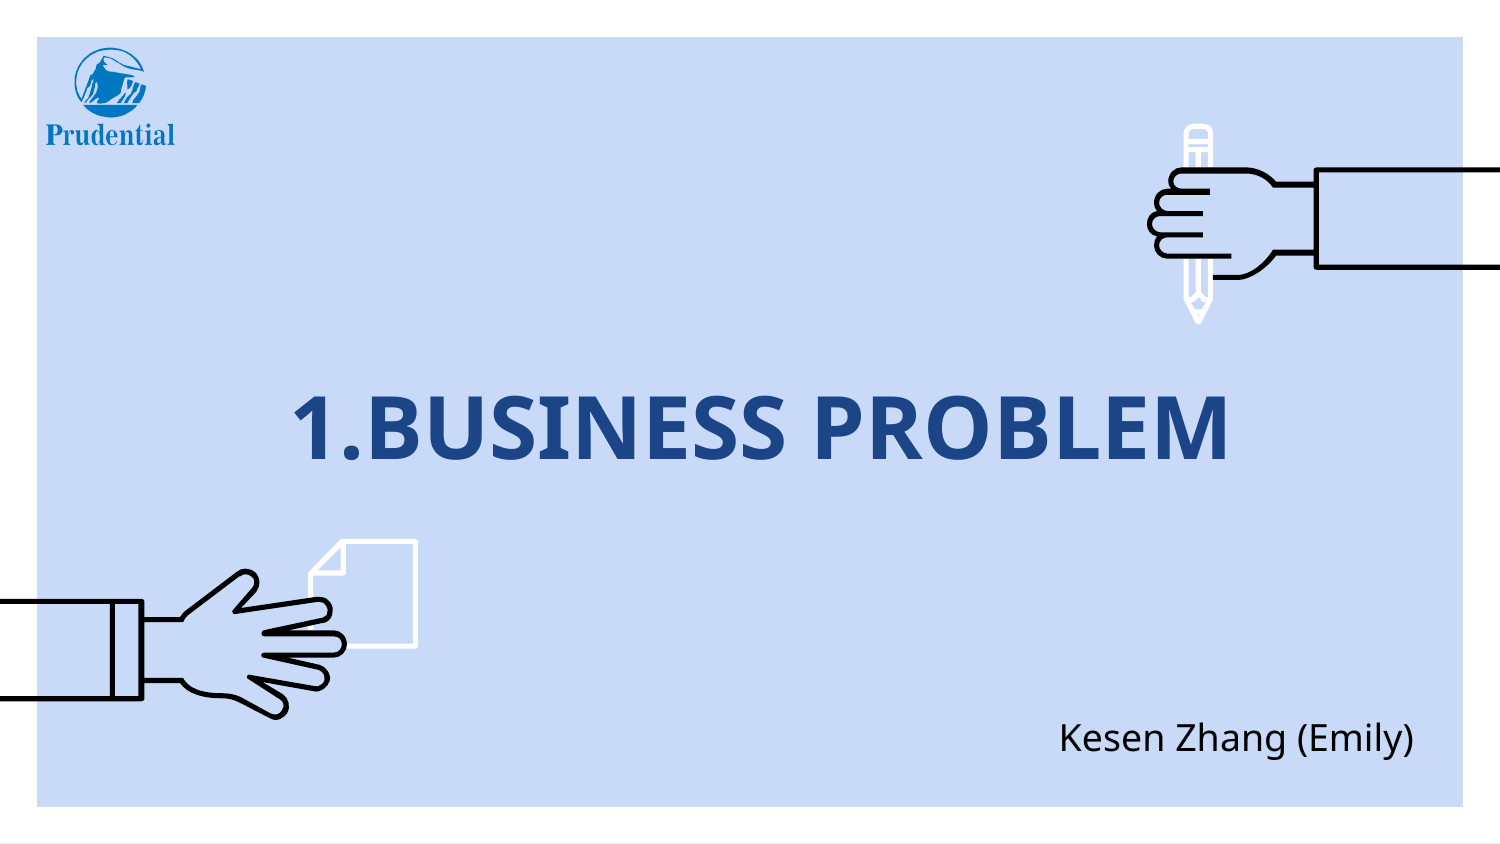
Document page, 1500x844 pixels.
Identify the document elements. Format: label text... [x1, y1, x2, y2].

picture [25, 40, 197, 152]
text_box Kesen Zhang (Emily) [1043, 698, 1436, 777]
title 1.BUSINESS PROBLEM [40, 351, 1460, 493]
